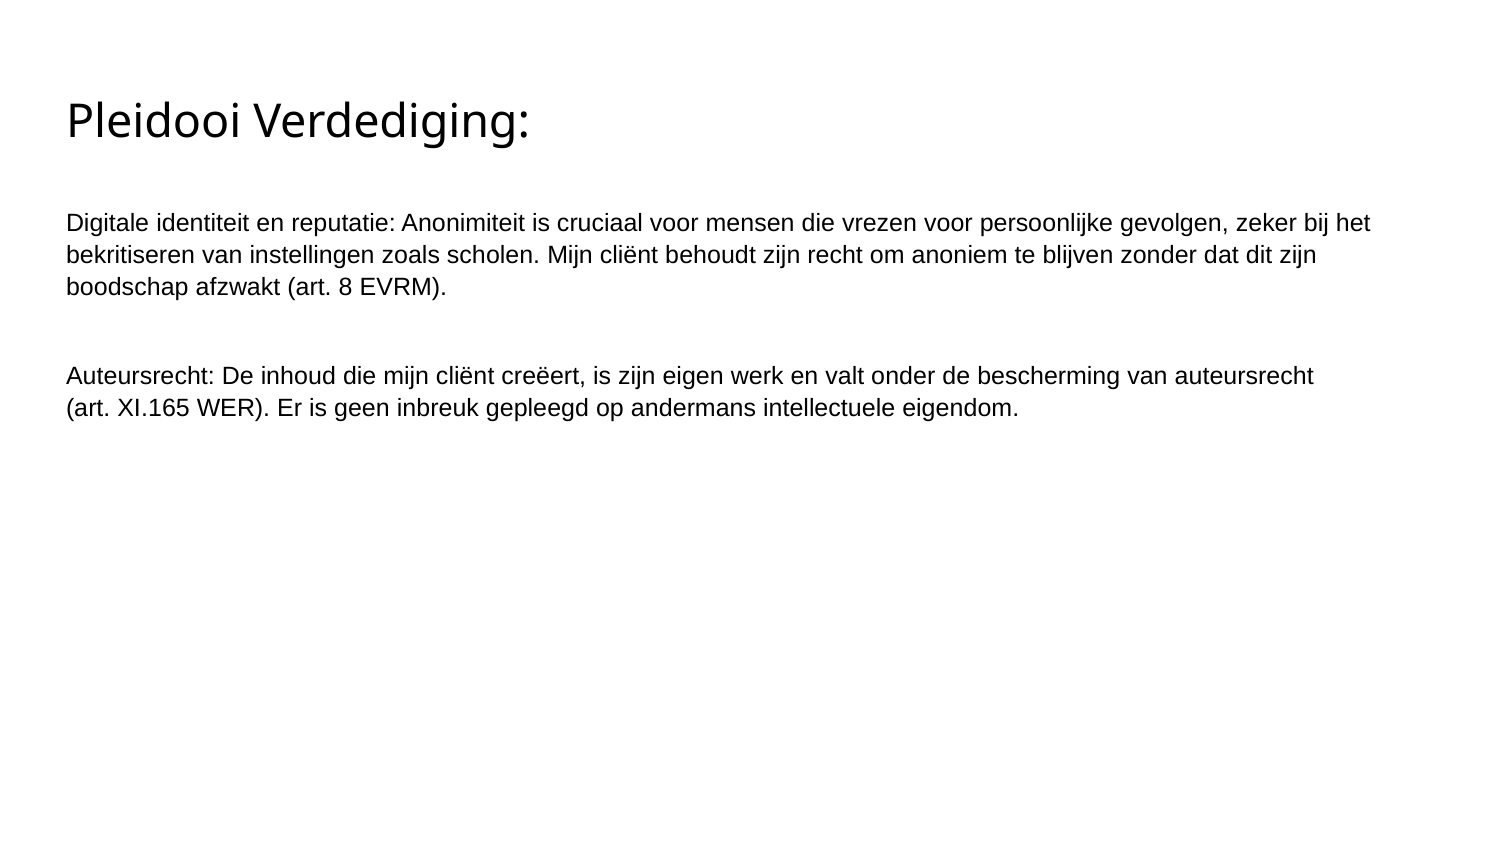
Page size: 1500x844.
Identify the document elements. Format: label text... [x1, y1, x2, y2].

list Digitale identiteit en reputatie: Anonimiteit is cruciaal voor mensen die vrezen voor persoonlijke gevolgen, zeker bij het bekritiseren van instellingen zoals scholen. Mijn cliënt behoudt zijn recht om anoniem te blijven zonder dat dit zijn boodschap afzwakt (art. 8 EVRM). Auteursrecht: De inhoud die mijn cliënt creëert, is zijn eigen werk en valt onder de bescherming van auteursrecht (art. XI.165 WER). Er is geen inbreuk gepleegd op andermans intellectuele eigendom. [51, 189, 1449, 750]
title Pleidooi Verdediging: [51, 72, 1449, 167]
